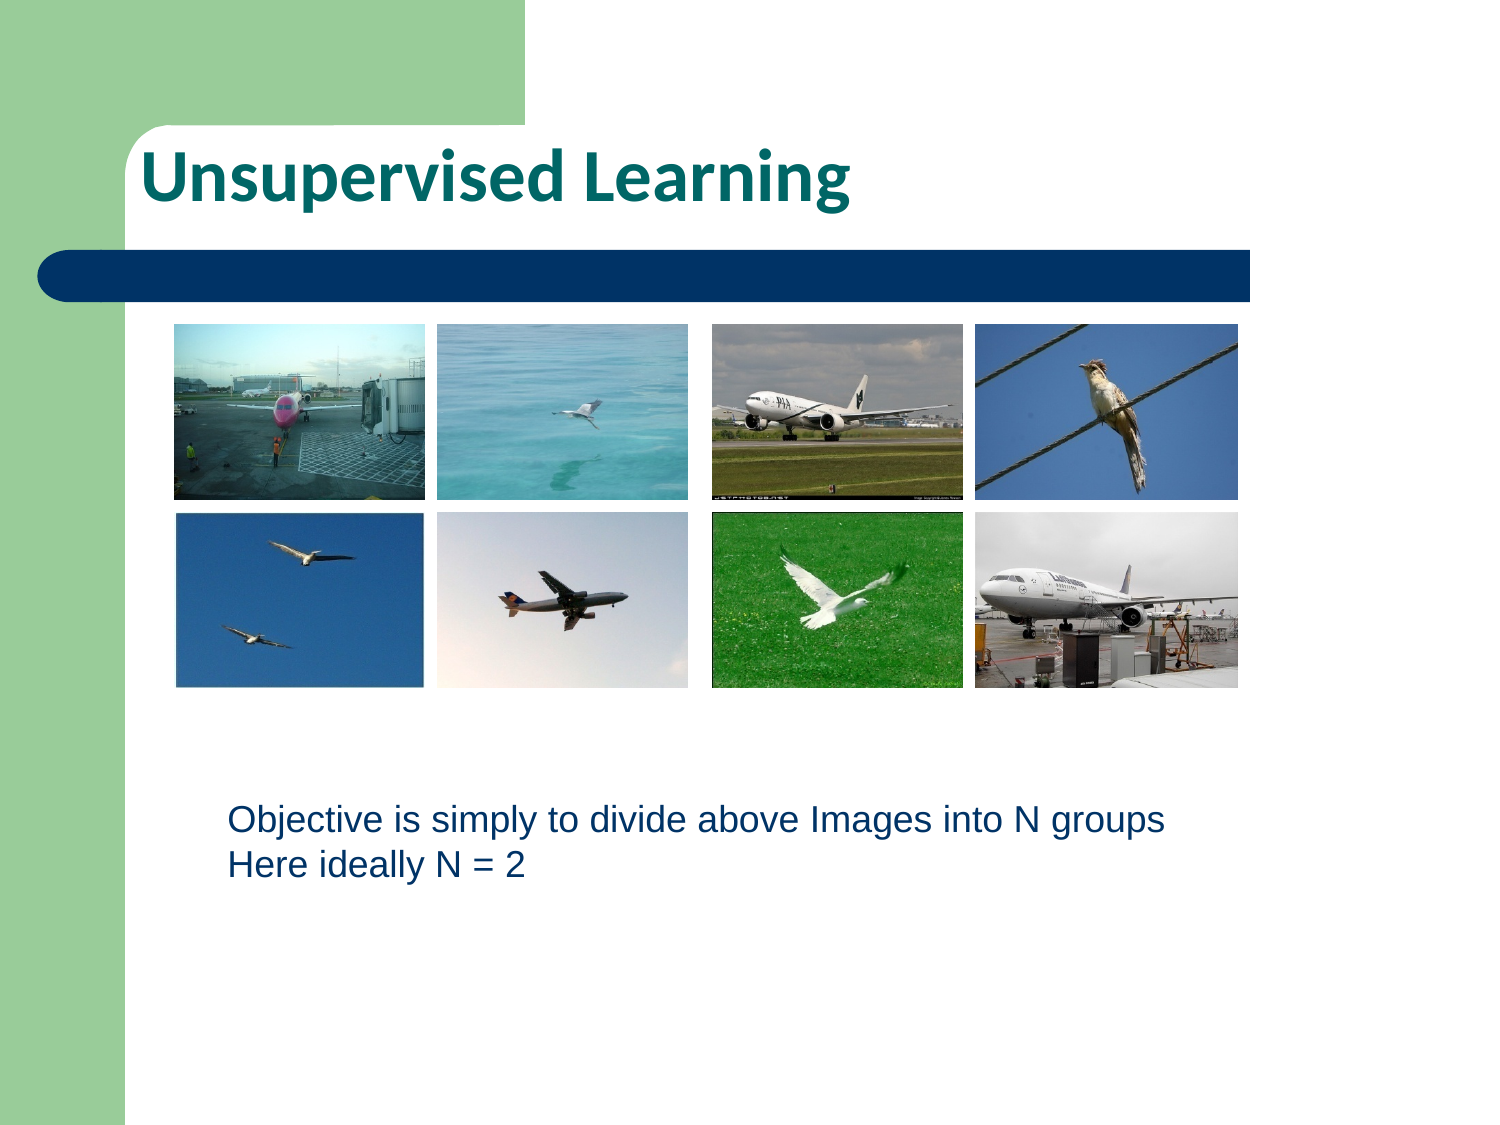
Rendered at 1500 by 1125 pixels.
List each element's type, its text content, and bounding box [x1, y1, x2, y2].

text_box Objective is simply to divide above Images into N groups Here ideally N = 2 [212, 787, 1250, 893]
picture [712, 512, 963, 688]
title Unsupervised Learning [125, 125, 1425, 225]
picture [174, 512, 426, 688]
picture [437, 324, 688, 501]
picture [974, 512, 1238, 688]
picture [974, 324, 1238, 501]
picture [712, 324, 963, 501]
picture [174, 324, 426, 501]
picture [437, 512, 688, 688]
